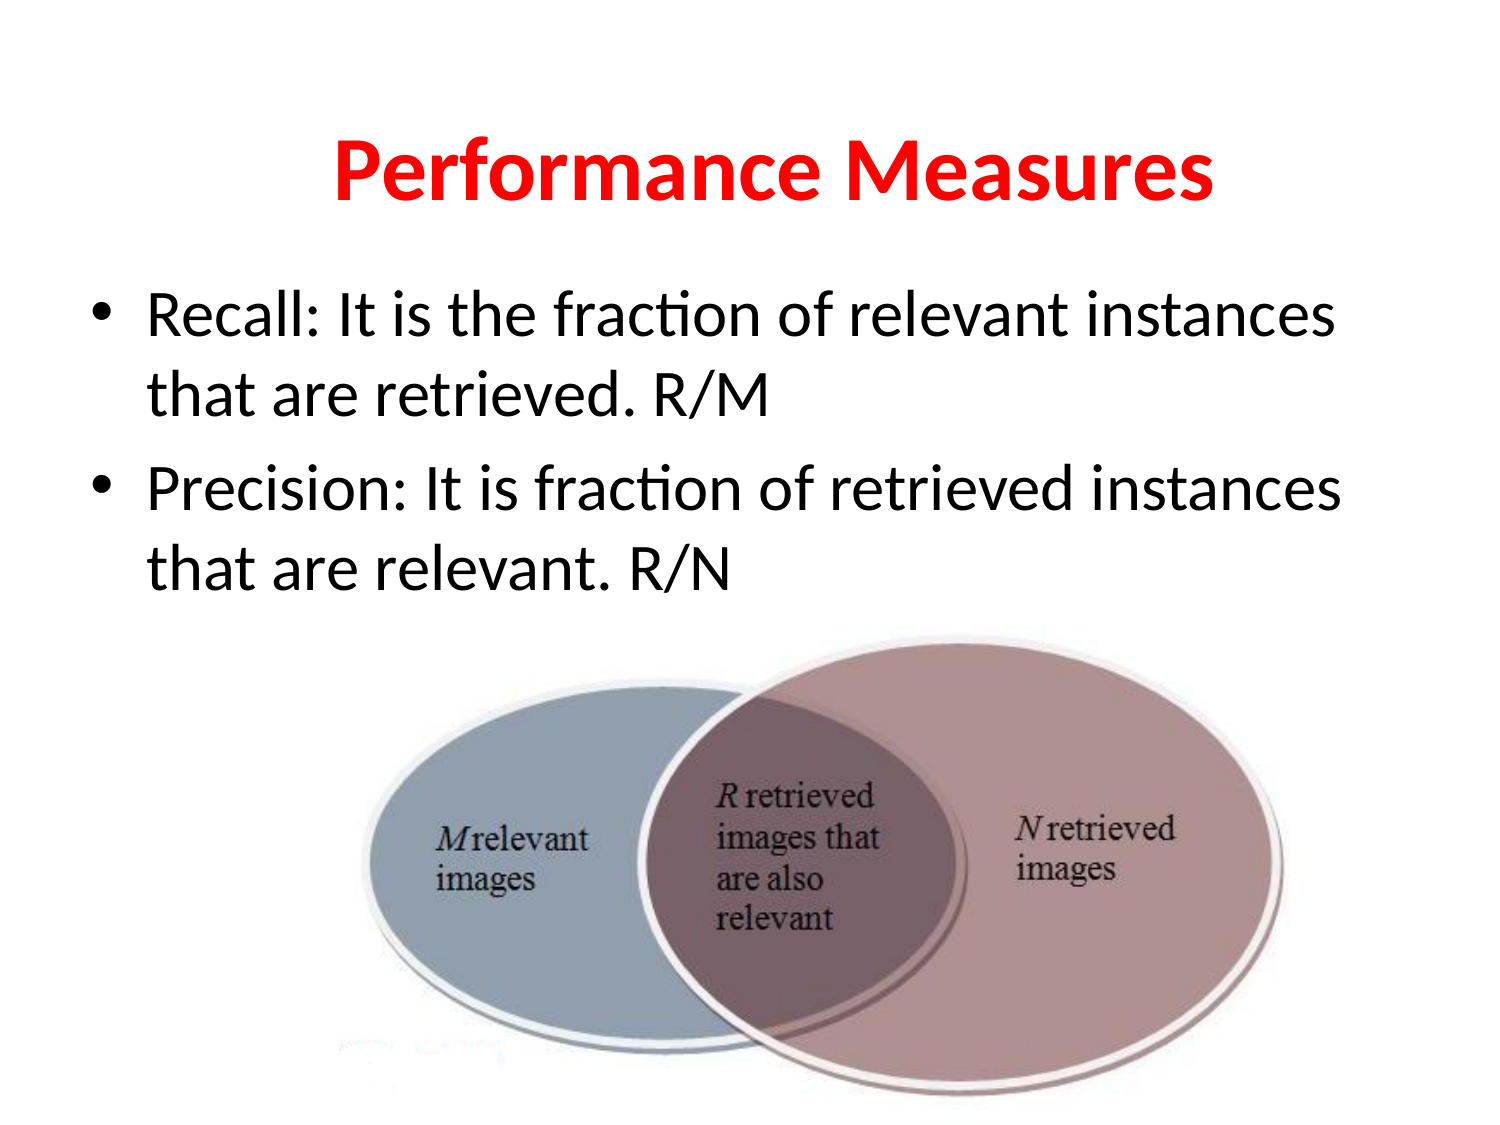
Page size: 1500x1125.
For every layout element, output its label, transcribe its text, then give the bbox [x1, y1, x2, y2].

picture [312, 599, 1336, 1125]
list Recall: It is the fraction of relevant instances that are retrieved. R/M Precision: It is fraction of retrieved instances that are relevant. R/N [75, 262, 1425, 1005]
text_box Performance Measures [99, 70, 1450, 258]
